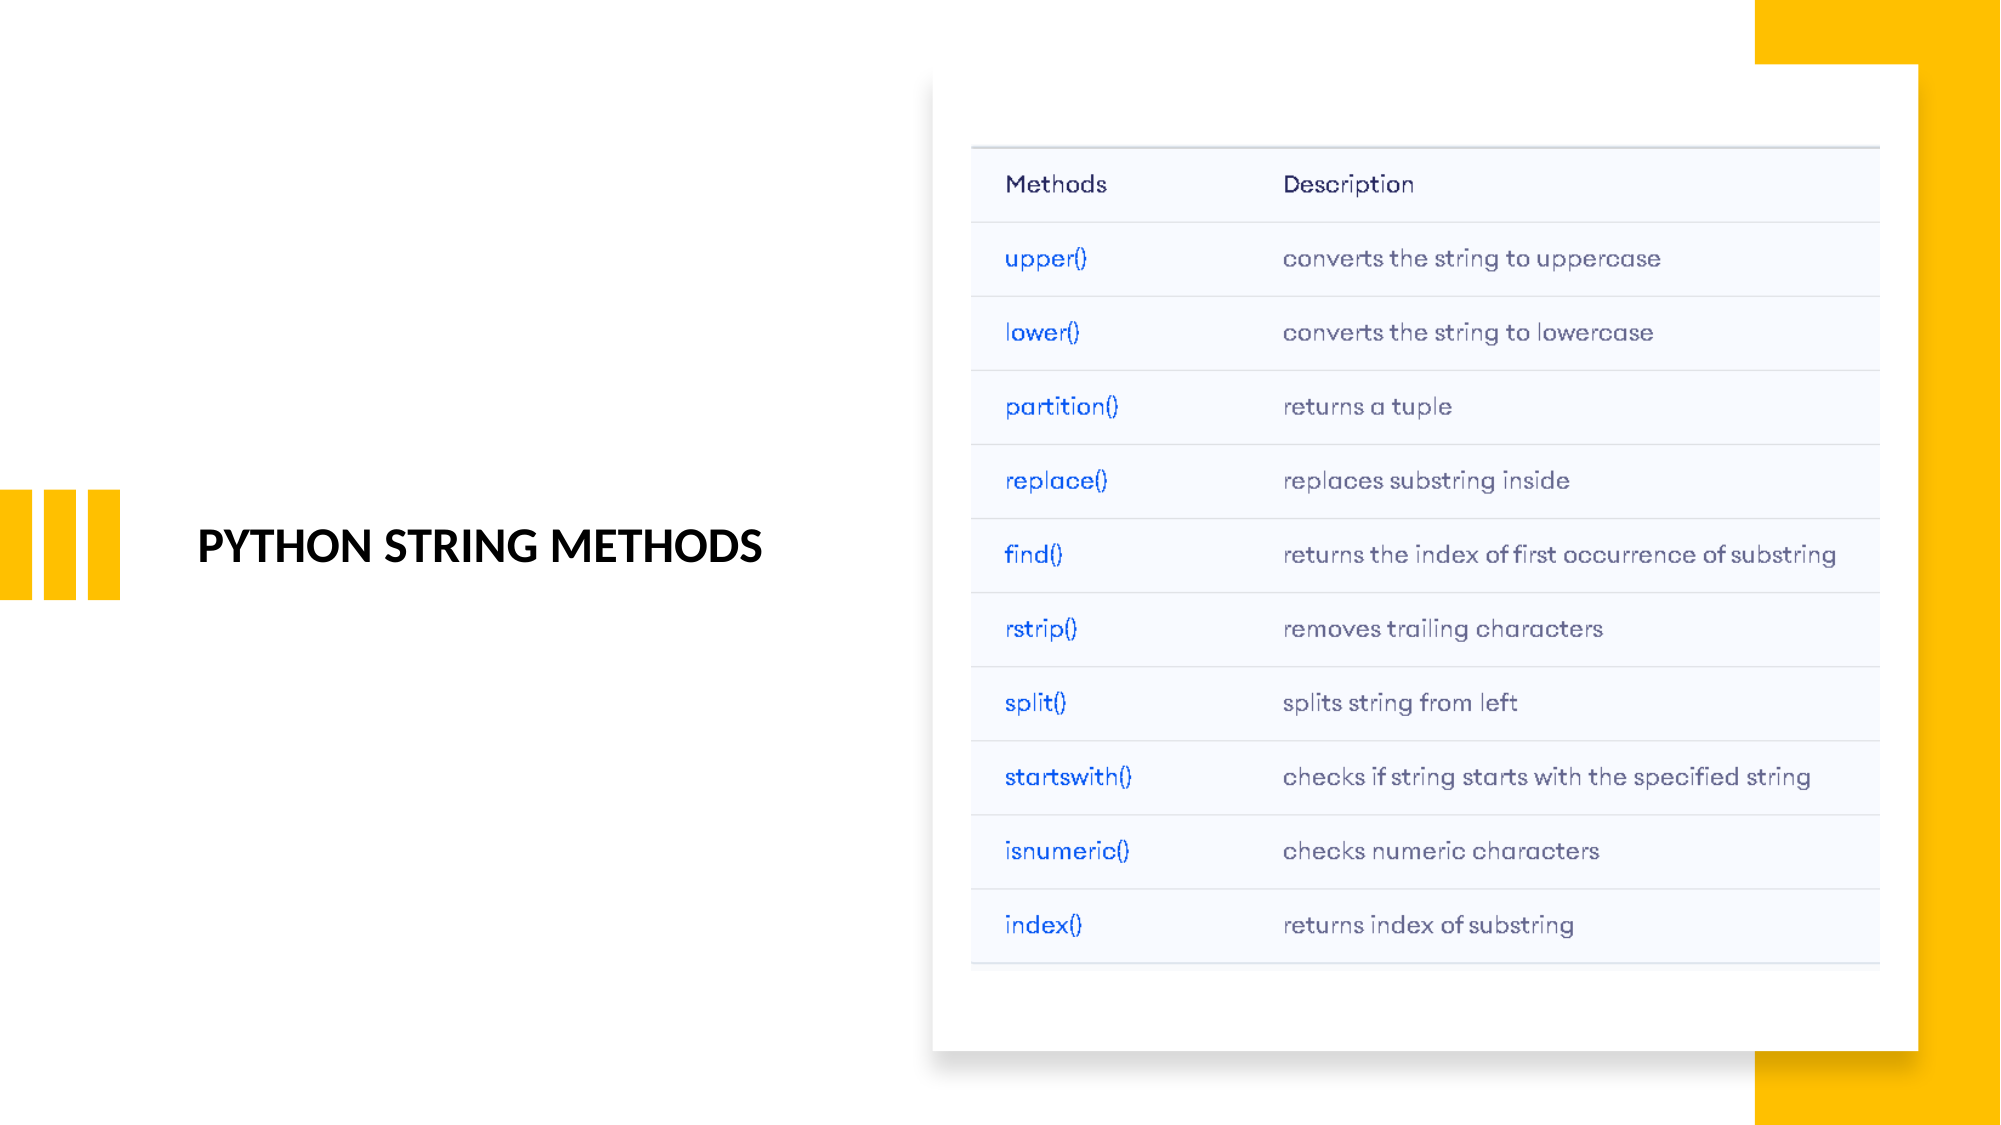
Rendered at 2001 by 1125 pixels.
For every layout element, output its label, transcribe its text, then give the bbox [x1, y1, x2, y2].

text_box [0, 489, 120, 601]
text_box [932, 63, 1919, 1052]
title PYTHON STRING METHODS [182, 518, 845, 590]
text_box [0, 0, 1754, 1125]
picture [971, 144, 1880, 971]
text_box [1754, 0, 2000, 1125]
